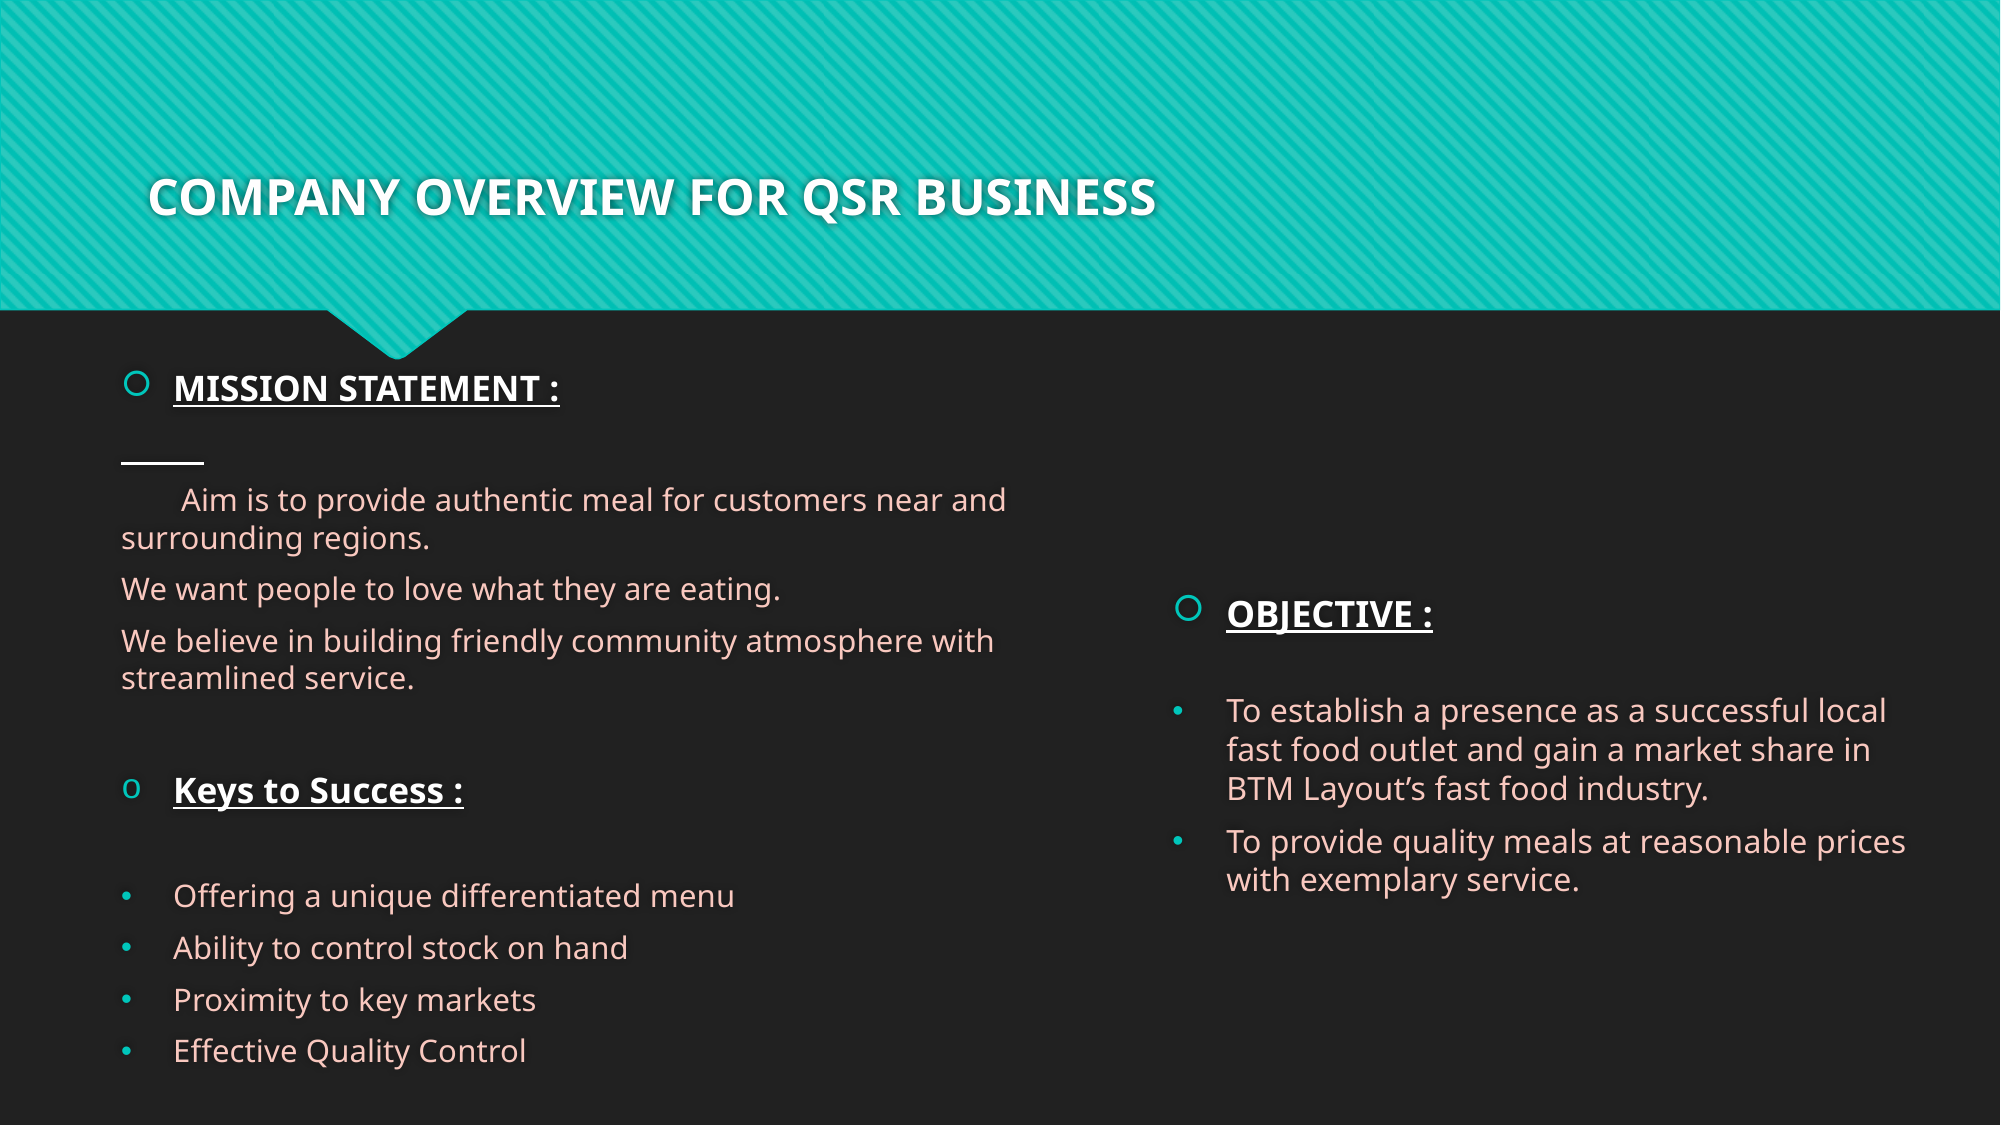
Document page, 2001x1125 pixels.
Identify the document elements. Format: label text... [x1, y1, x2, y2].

list MISSION STATEMENT : Aim is to provide authentic meal for customers near and surrounding regions. We want people to love what they are eating. We believe in building friendly community atmosphere with streamlined service. Keys to Success : Offering a unique differentiated menu Ability to control stock on hand Proximity to key markets Effective Quality Control [105, 359, 1074, 1082]
list OBJECTIVE : To establish a presence as a successful local fast food outlet and gain a market share in BTM Layout’s fast food industry. To provide quality meals at reasonable prices with exemplary service. [1157, 583, 1935, 907]
title COMPANY OVERVIEW FOR QSR BUSINESS [132, 73, 1868, 233]
